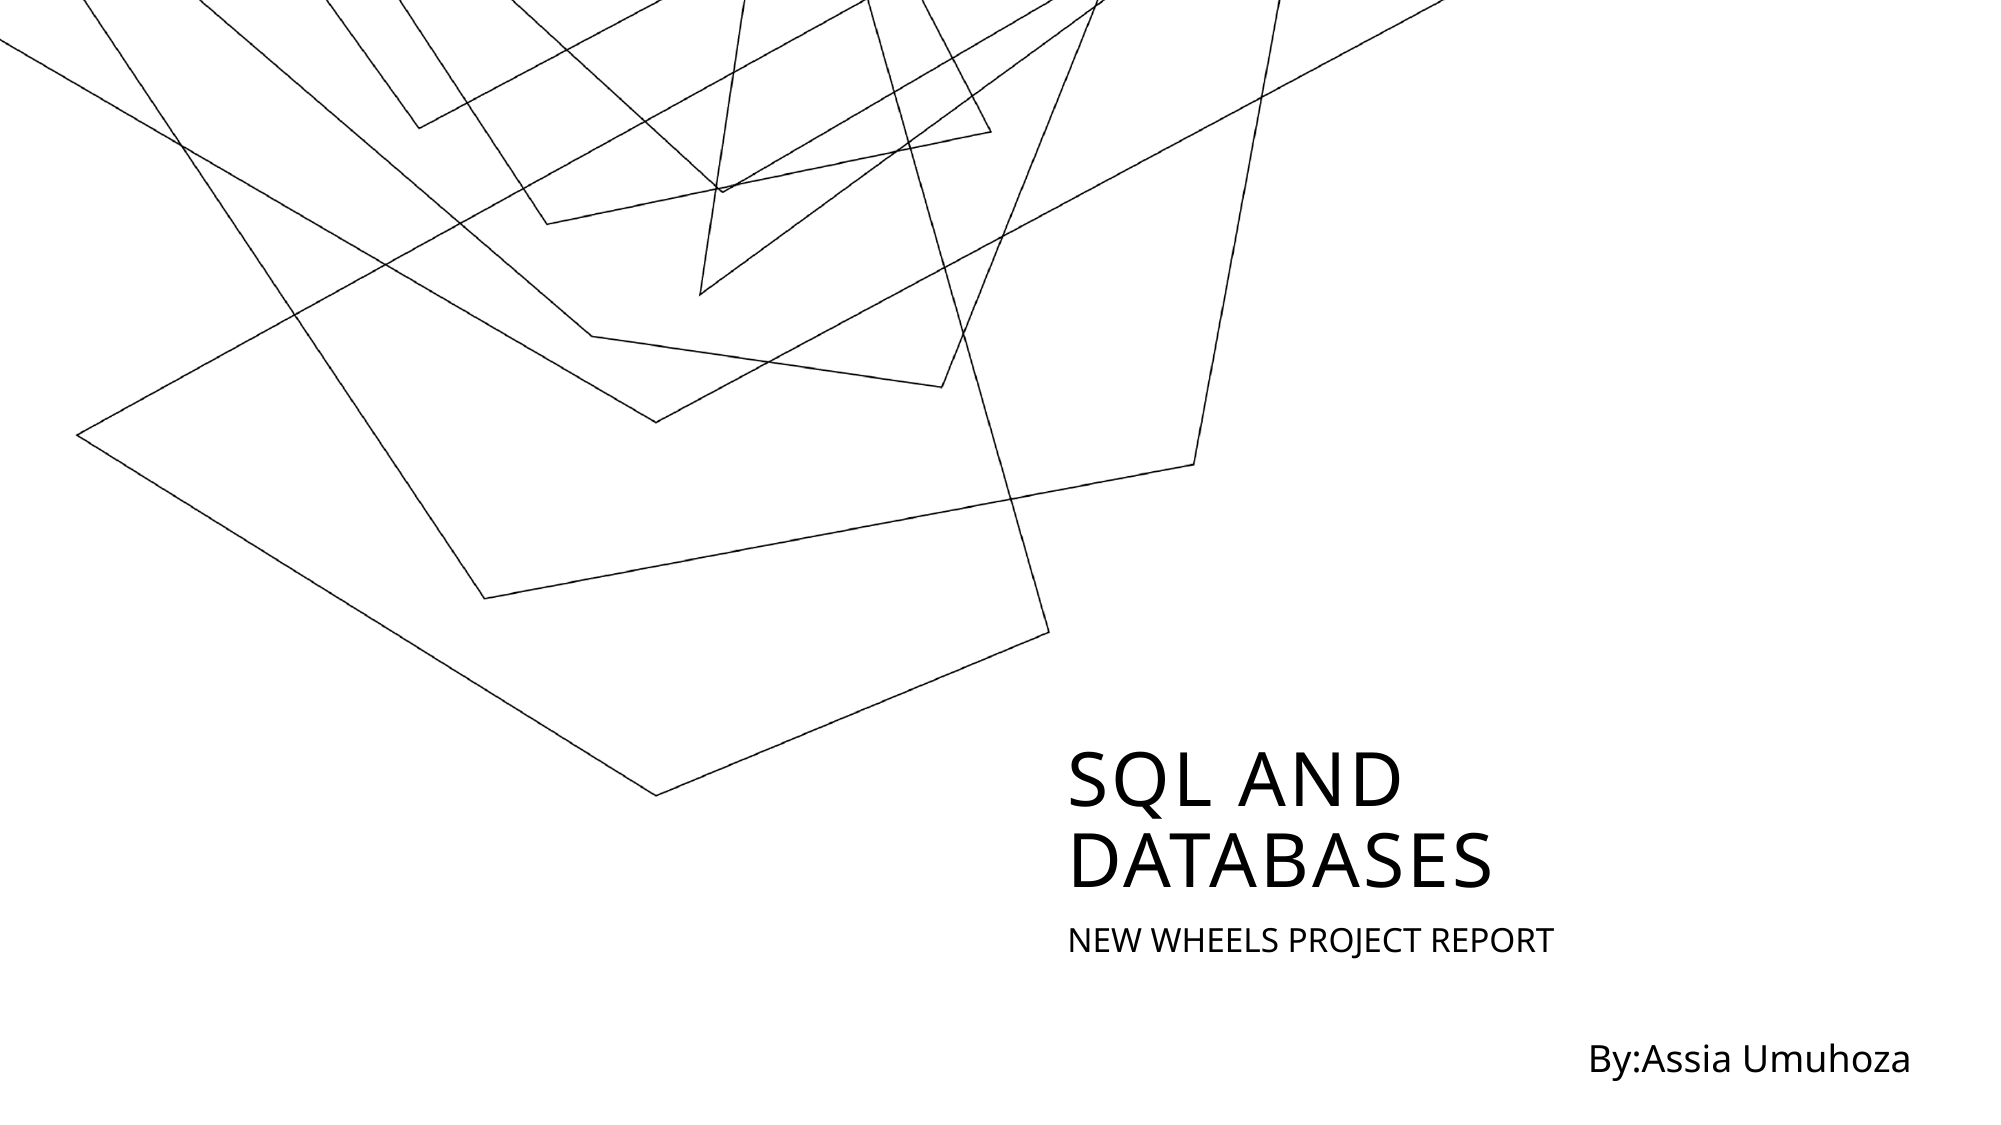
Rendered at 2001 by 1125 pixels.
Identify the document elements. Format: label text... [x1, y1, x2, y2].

picture [0, 0, 1557, 830]
text_box By:Assia Umuhoza [1573, 1027, 1954, 1088]
subtitle NEW WHEELS PROJECT REPORT [1052, 916, 1864, 982]
title SQL and databases [1052, 727, 1864, 912]
